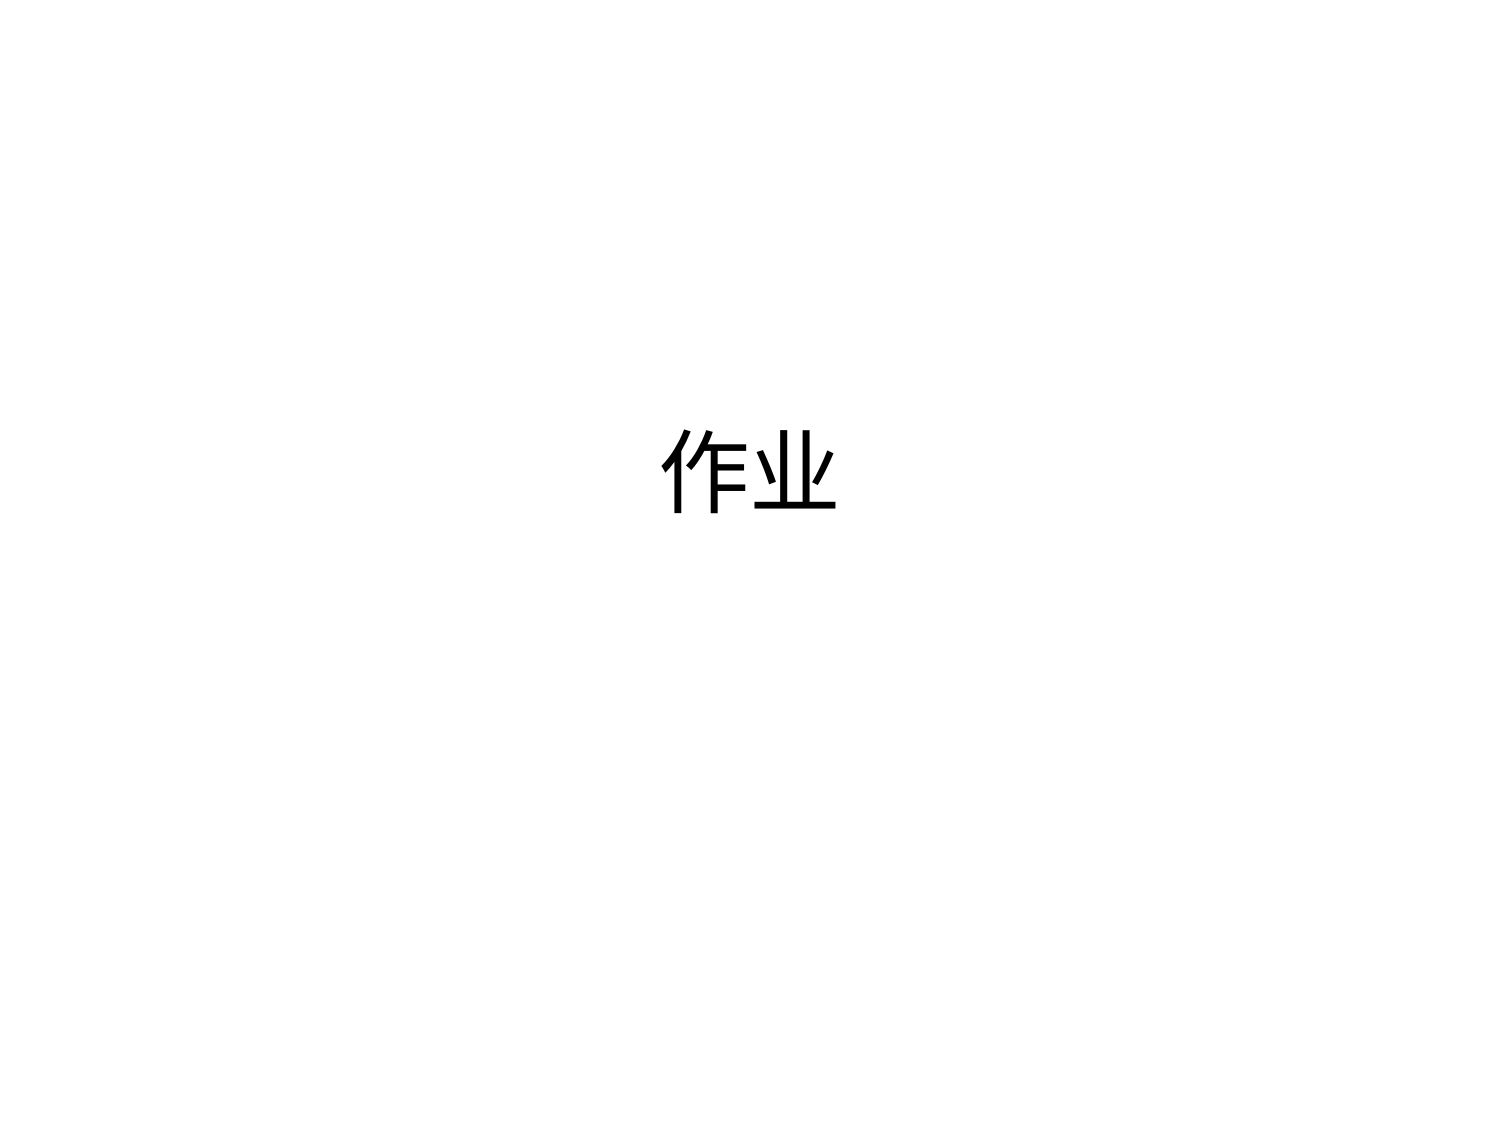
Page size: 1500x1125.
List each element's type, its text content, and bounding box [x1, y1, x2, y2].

title 作业 [112, 349, 1388, 591]
